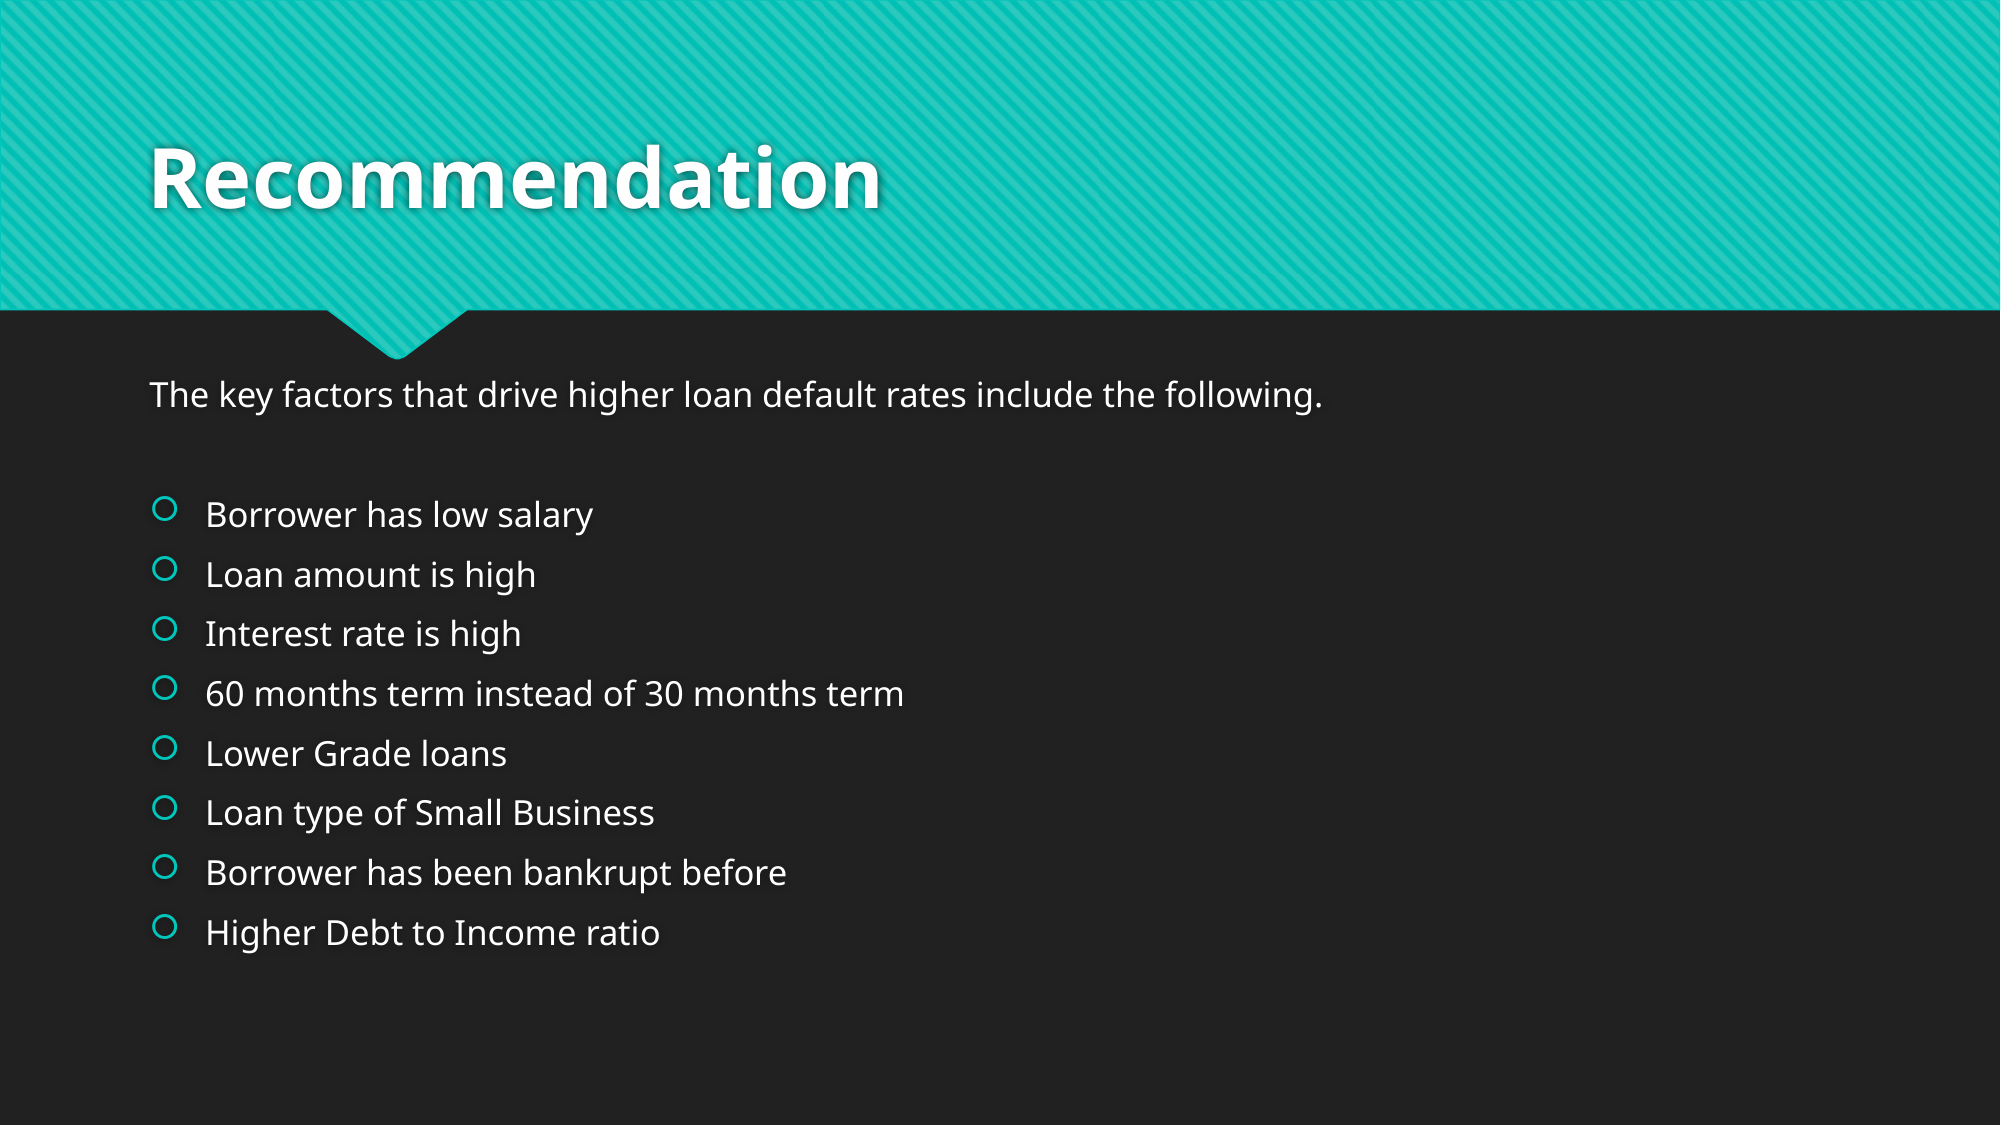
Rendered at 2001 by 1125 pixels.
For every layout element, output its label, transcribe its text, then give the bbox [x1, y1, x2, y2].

title Recommendation [132, 73, 1868, 233]
list The key factors that drive higher loan default rates include the following. Borrower has low salary Loan amount is high Interest rate is high 60 months term instead of 30 months term Lower Grade loans Loan type of Small Business Borrower has been bankrupt before Higher Debt to Income ratio [134, 364, 1866, 962]
